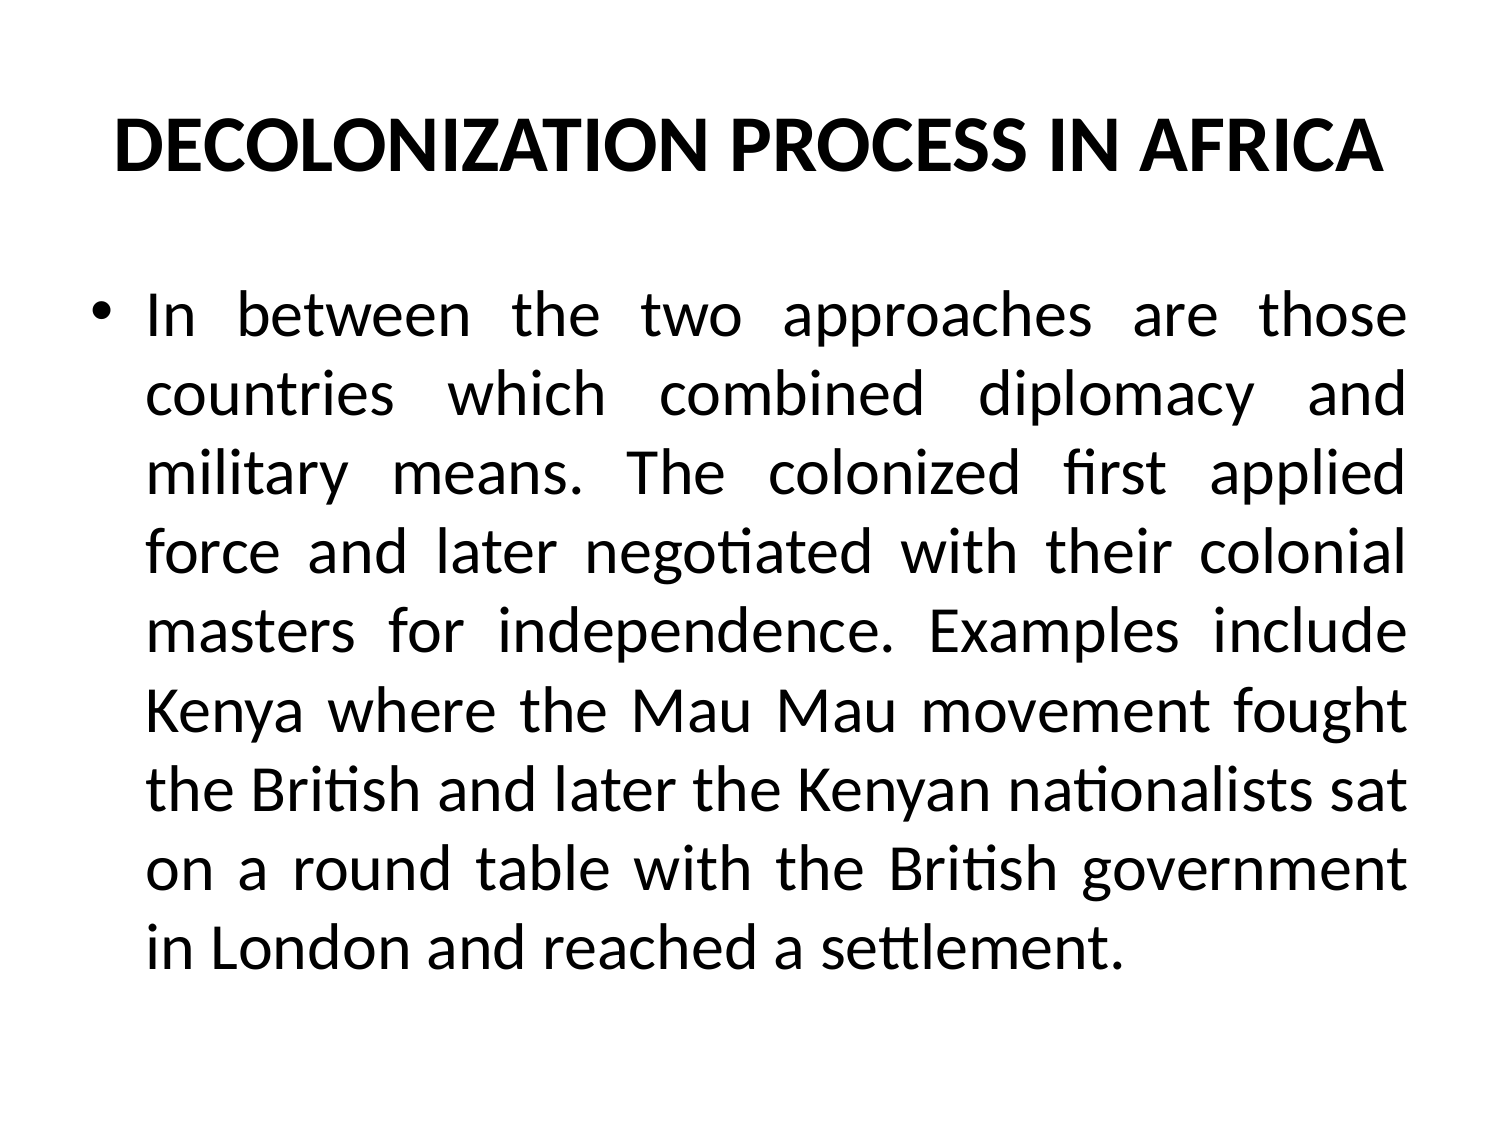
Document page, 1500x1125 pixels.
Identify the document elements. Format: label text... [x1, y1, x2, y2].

title DECOLONIZATION PROCESS IN AFRICA [75, 45, 1425, 233]
list In between the two approaches are those countries which combined diplomacy and military means. The colonized first applied force and later negotiated with their colonial masters for independence. Examples include Kenya where the Mau Mau movement fought the British and later the Kenyan nationalists sat on a round table with the British government in London and reached a settlement. [75, 262, 1425, 1005]
